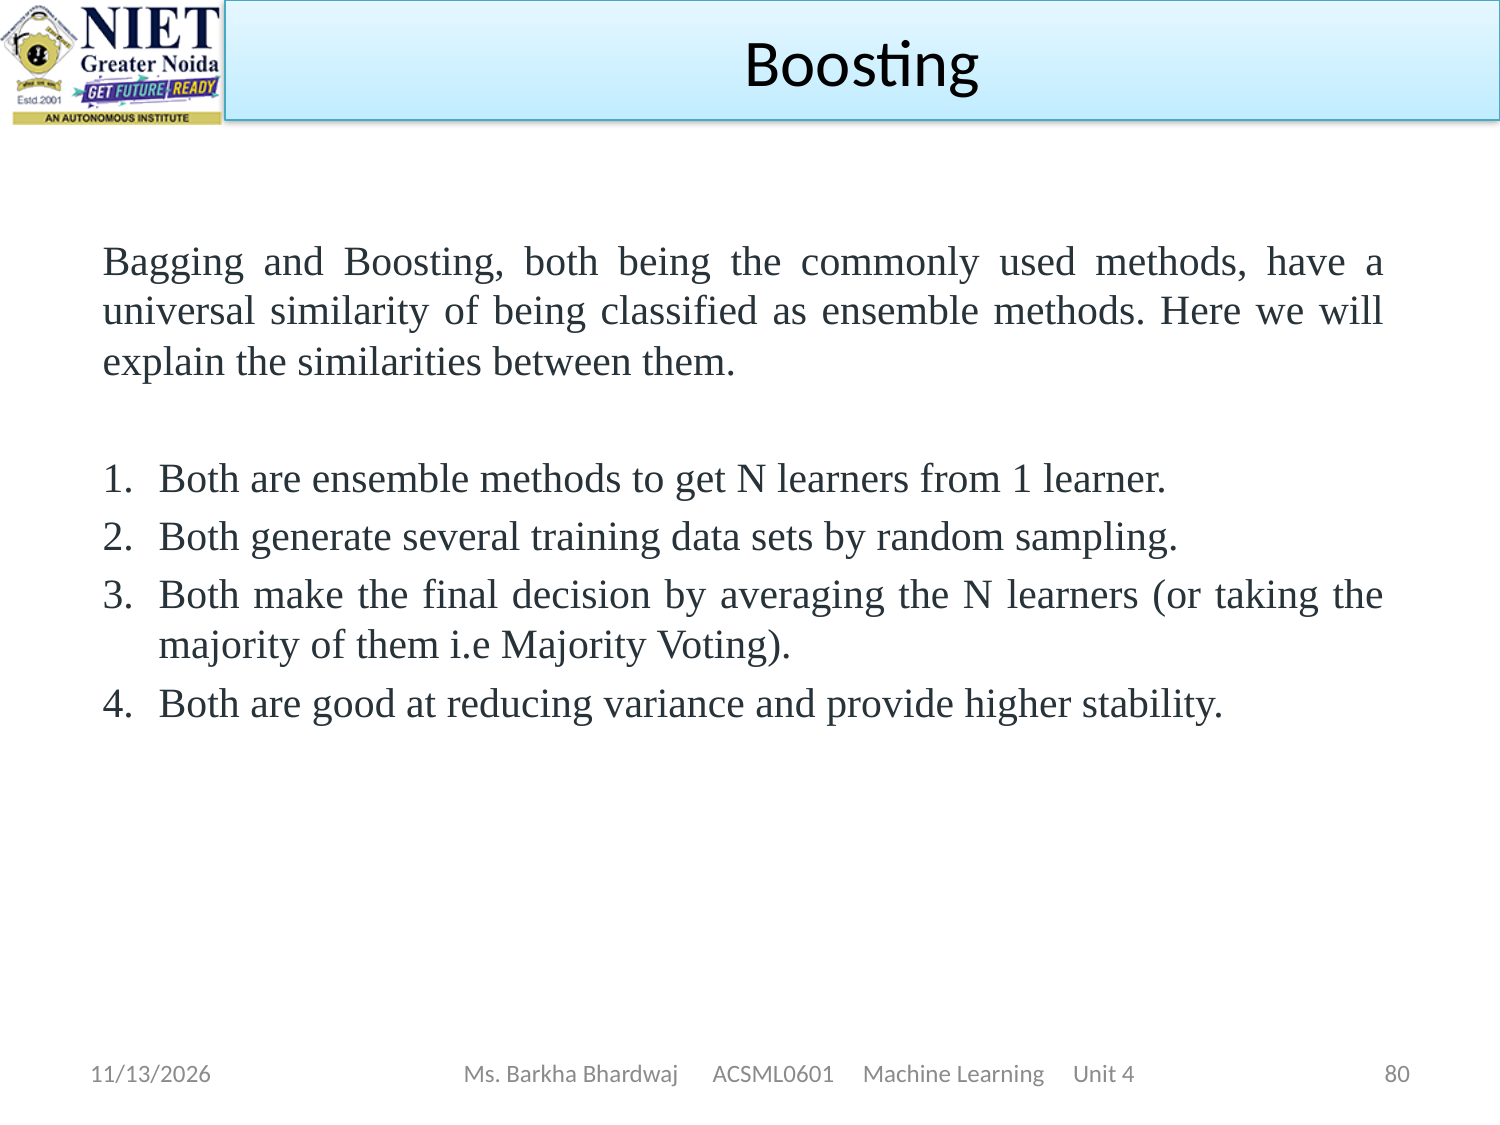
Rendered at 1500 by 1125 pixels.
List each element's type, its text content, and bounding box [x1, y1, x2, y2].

picture [0, 5, 223, 126]
footer Ms. Barkha Bhardwaj ACSML0601 Machine Learning Unit 4 [362, 1042, 1074, 1103]
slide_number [75, 1042, 362, 1103]
slide_number 80 [1074, 1042, 1425, 1103]
text_box Boosting [224, 0, 1500, 121]
list Bagging and Boosting, both being the commonly used methods, have a universal similarity of being classified as ensemble methods. Here we will explain the similarities between them. Both are ensemble methods to get N learners from 1 learner. Both generate several training data sets by random sampling. Both make the final decision by averaging the N learners (or taking the majority of them i.e Majority Voting). Both are good at reducing variance and provide higher stability. [87, 187, 1400, 930]
